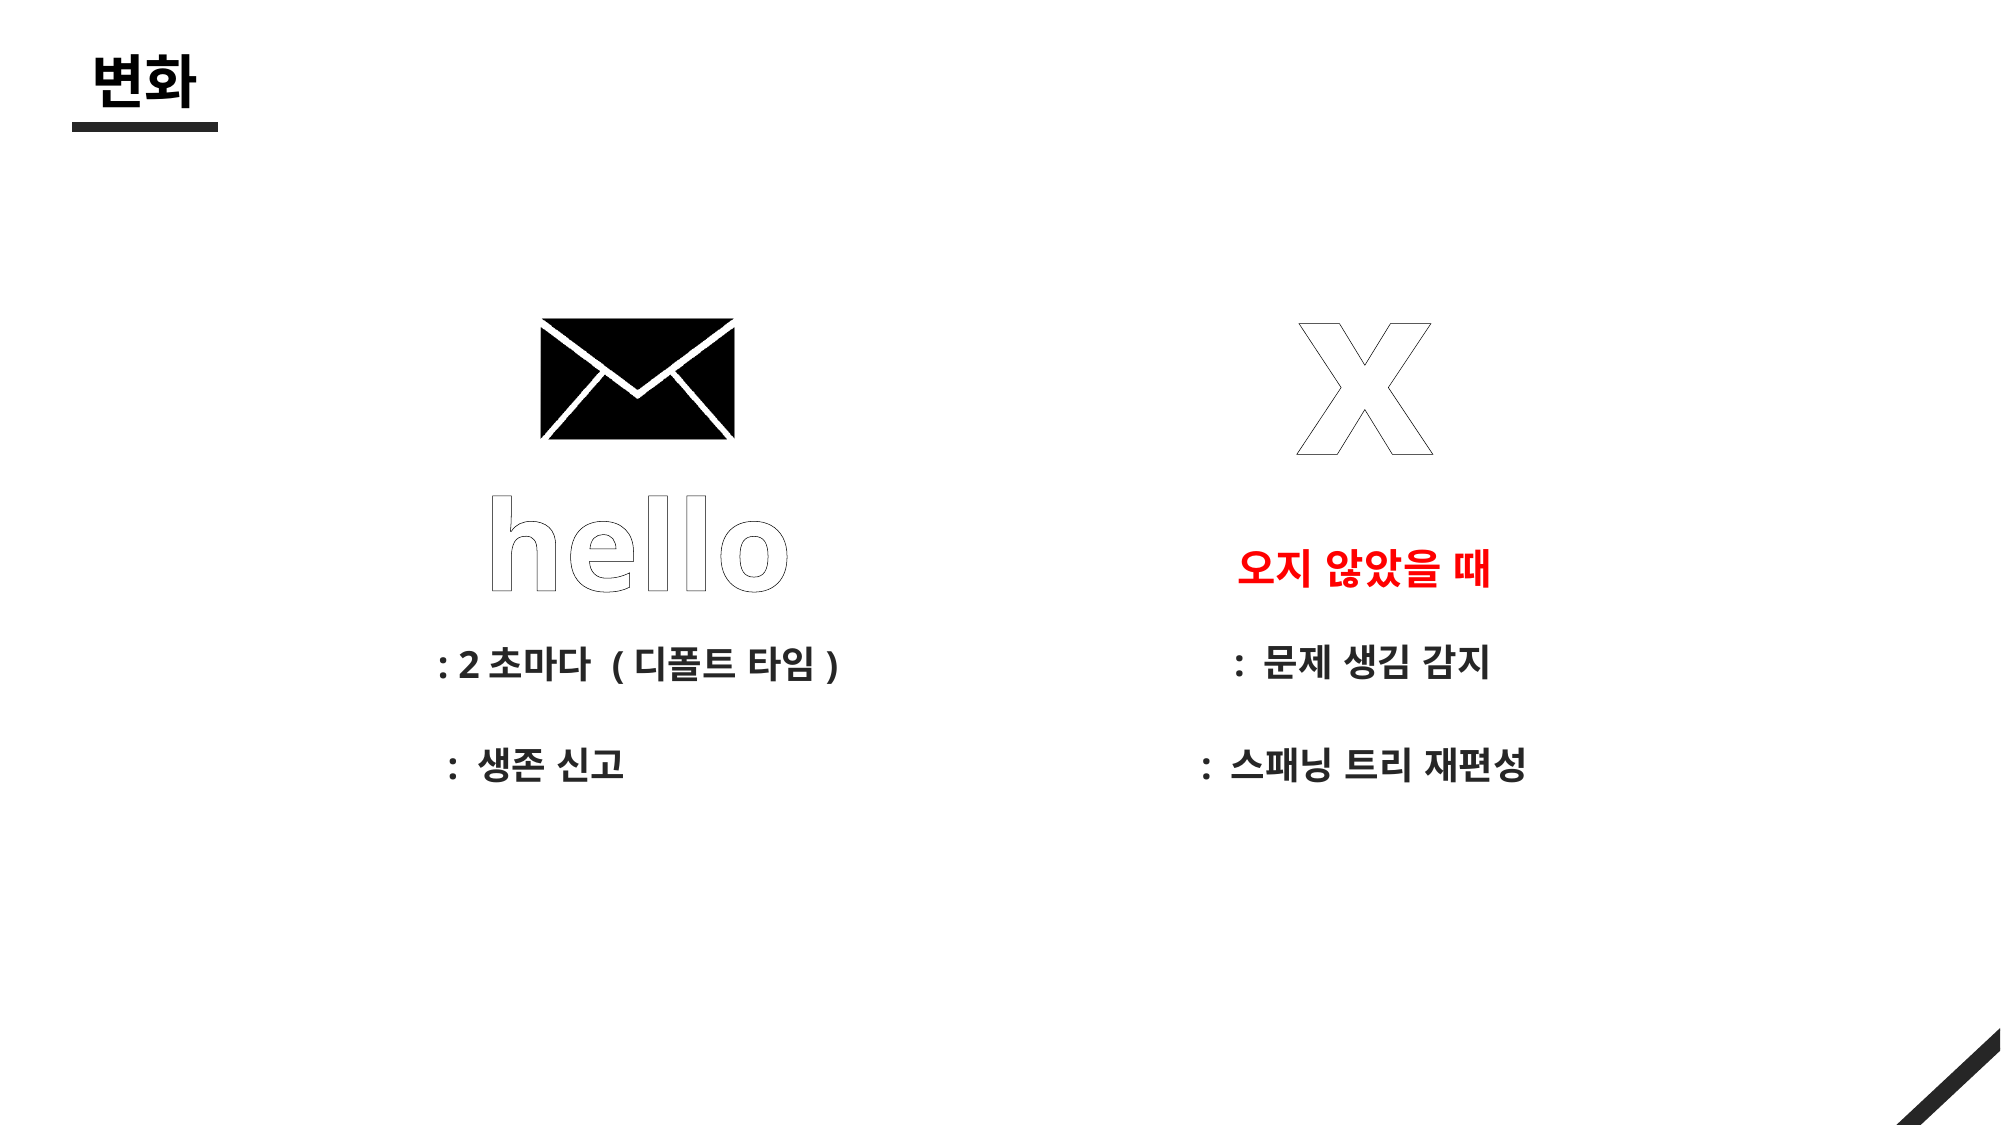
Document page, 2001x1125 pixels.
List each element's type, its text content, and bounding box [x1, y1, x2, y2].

text_box [72, 122, 218, 132]
text_box : 생존 신고 [432, 734, 641, 795]
text_box x [1280, 207, 1449, 510]
text_box : 2초마다 (디폴트 타임) [423, 634, 854, 694]
text_box : 문제 생김 감지 [1219, 631, 1507, 692]
text_box 오지 않았을 때 [1222, 535, 1507, 601]
text_box hello [468, 458, 808, 624]
picture [530, 271, 746, 487]
text_box 변화 [76, 37, 214, 123]
text_box : 스패닝 트리 재편성 [1186, 734, 1543, 795]
